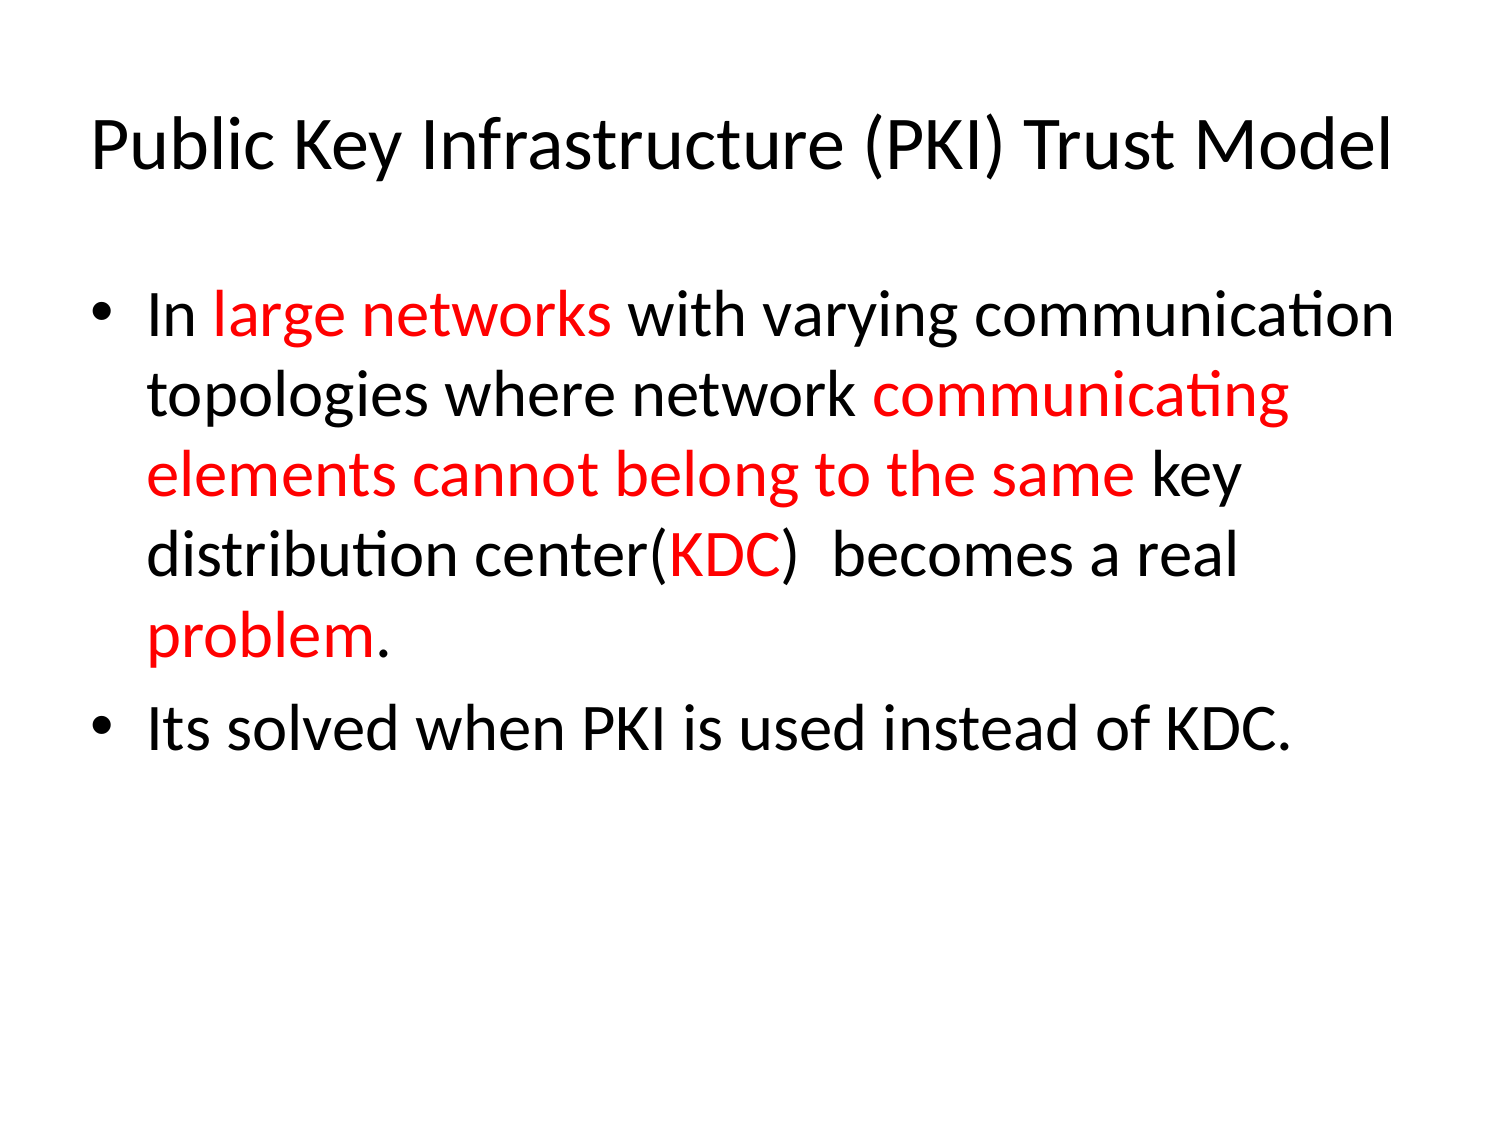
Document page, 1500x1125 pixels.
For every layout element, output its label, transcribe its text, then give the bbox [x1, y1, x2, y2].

list In large networks with varying communication topologies where network communicating elements cannot belong to the same key distribution center(KDC) becomes a real problem. Its solved when PKI is used instead of KDC. [75, 262, 1425, 1005]
title Public Key Infrastructure (PKI) Trust Model [75, 45, 1425, 233]
